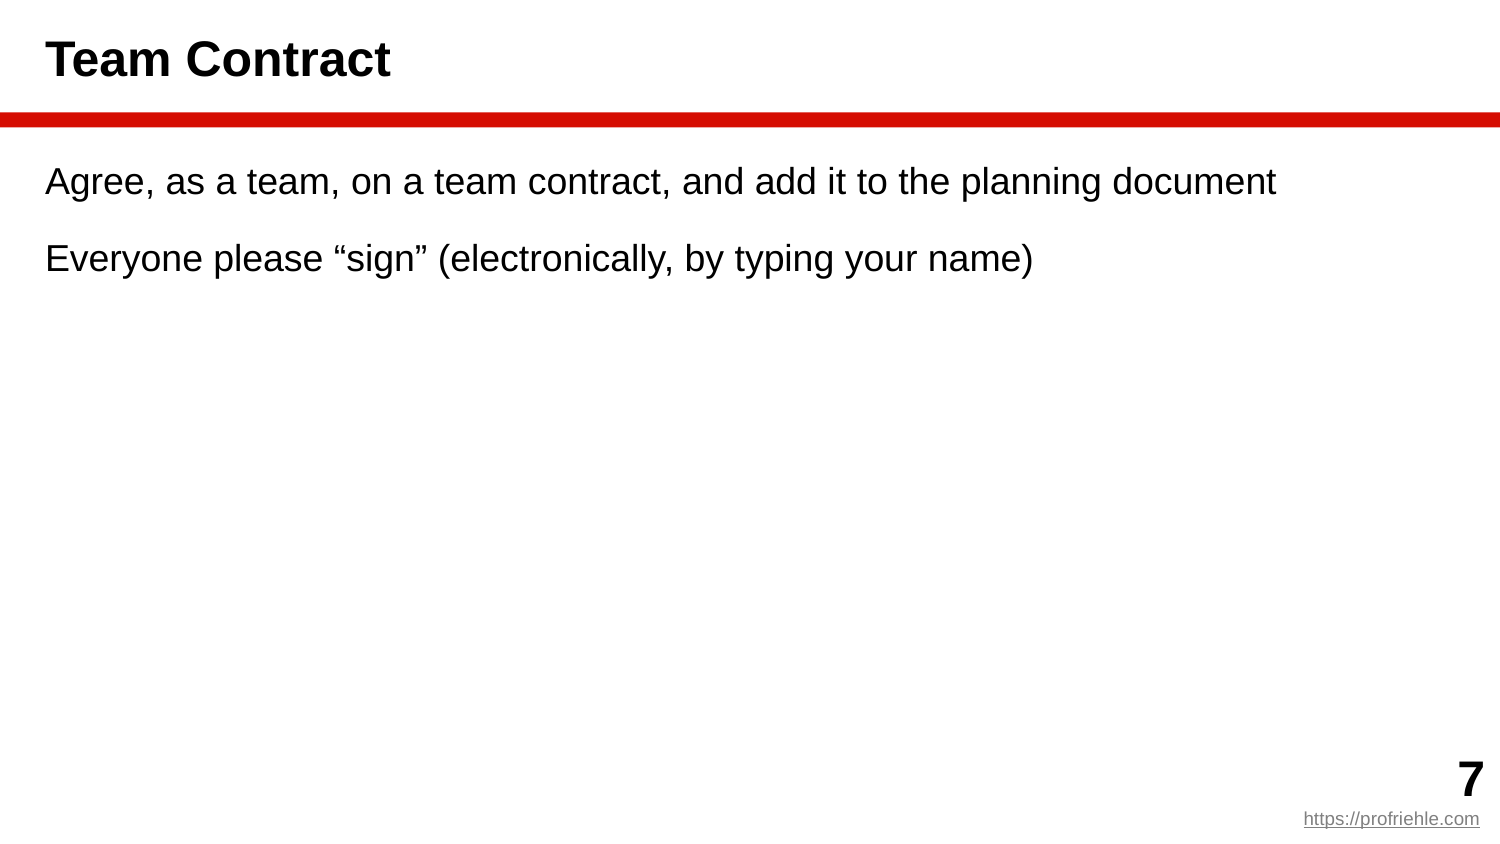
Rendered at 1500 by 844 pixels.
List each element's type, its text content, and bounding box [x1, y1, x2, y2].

slide_number ‹#› https://profriehle.com [1200, 724, 1500, 844]
list Agree, as a team, on a team contract, and add it to the planning document Everyone please “sign” (electronically, by typing your name) [45, 150, 1455, 825]
title Team Contract [0, 0, 1500, 113]
